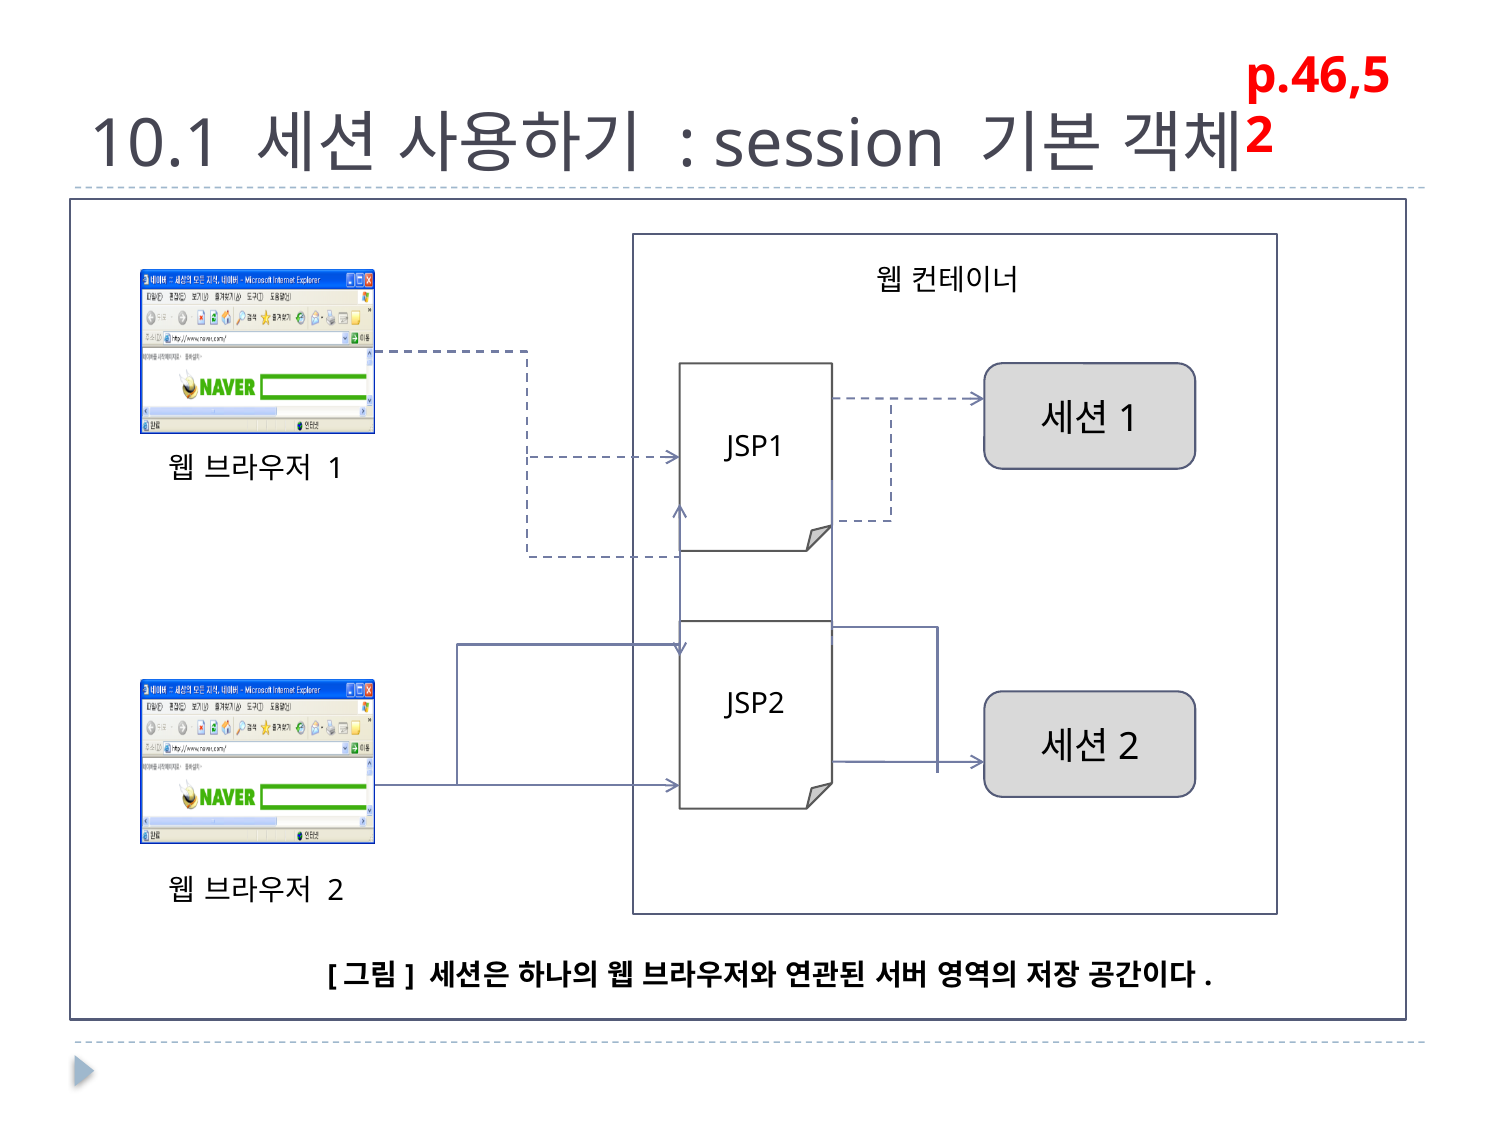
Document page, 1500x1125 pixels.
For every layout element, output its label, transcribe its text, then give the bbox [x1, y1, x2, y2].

text_box [69, 198, 1408, 1021]
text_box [738, 491, 985, 551]
text_box 웹 컨테이너 [861, 254, 1035, 304]
picture [140, 679, 376, 844]
text_box JSP1 [678, 361, 834, 553]
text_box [374, 351, 680, 458]
text_box [그림] 세션은 하나의 웹 브라우저와 연관된 서버 영역의 저장 공간이다. [312, 949, 1228, 999]
text_box JSP2 [678, 619, 834, 811]
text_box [738, 573, 1032, 680]
text_box 웹 브라우저 2 [154, 863, 360, 914]
text_box 세션1 [982, 361, 1197, 471]
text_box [503, 480, 704, 532]
title 10.1 세션 사용하기 : session 기본 객체 [75, 24, 1425, 188]
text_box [427, 532, 710, 756]
text_box p.46,52 [1230, 35, 1430, 170]
text_box 세션2 [982, 689, 1197, 799]
text_box 웹 브라우저 1 [154, 446, 360, 492]
picture [140, 269, 376, 434]
